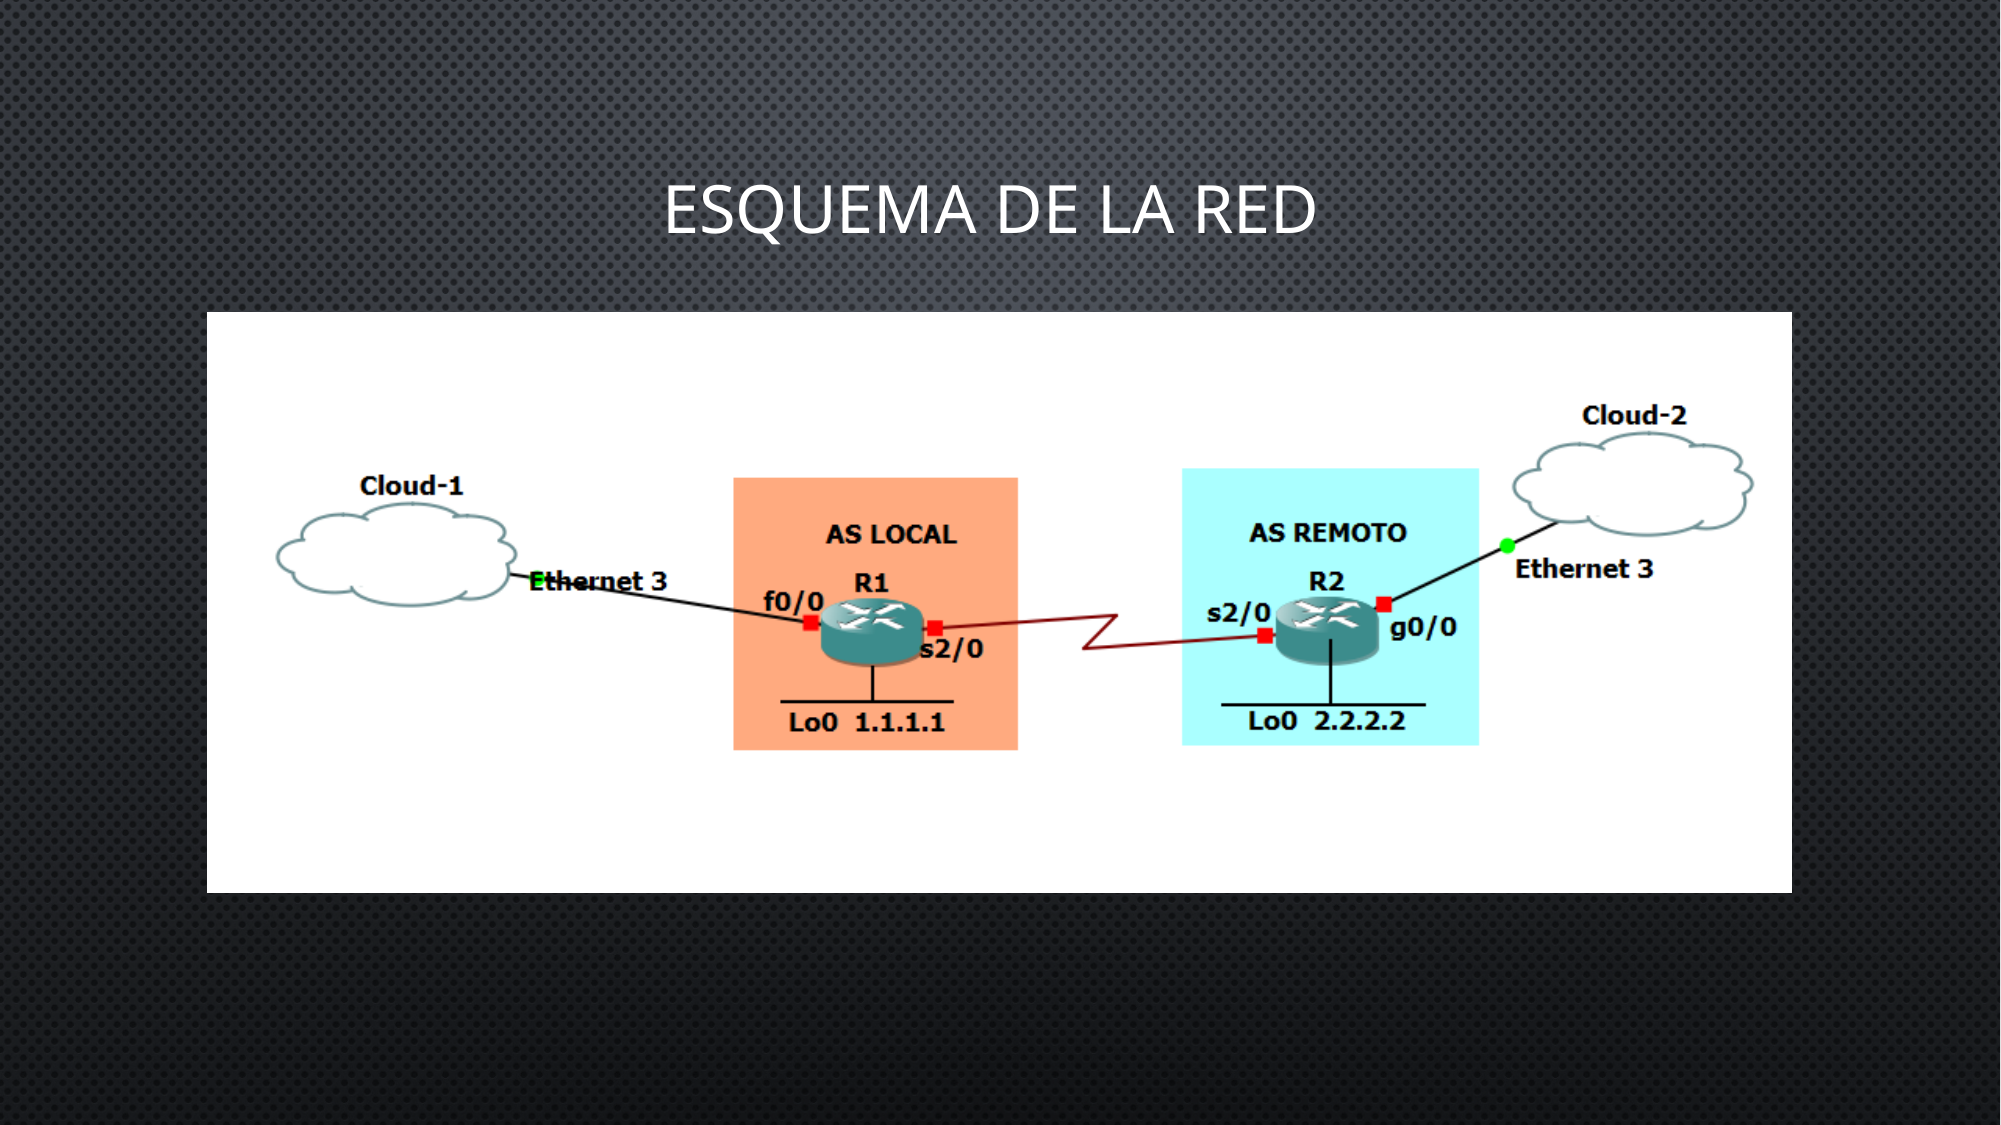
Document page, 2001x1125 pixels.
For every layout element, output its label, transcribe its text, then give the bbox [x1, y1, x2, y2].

title Esquema de la red [187, 99, 1813, 313]
picture [207, 312, 1793, 893]
